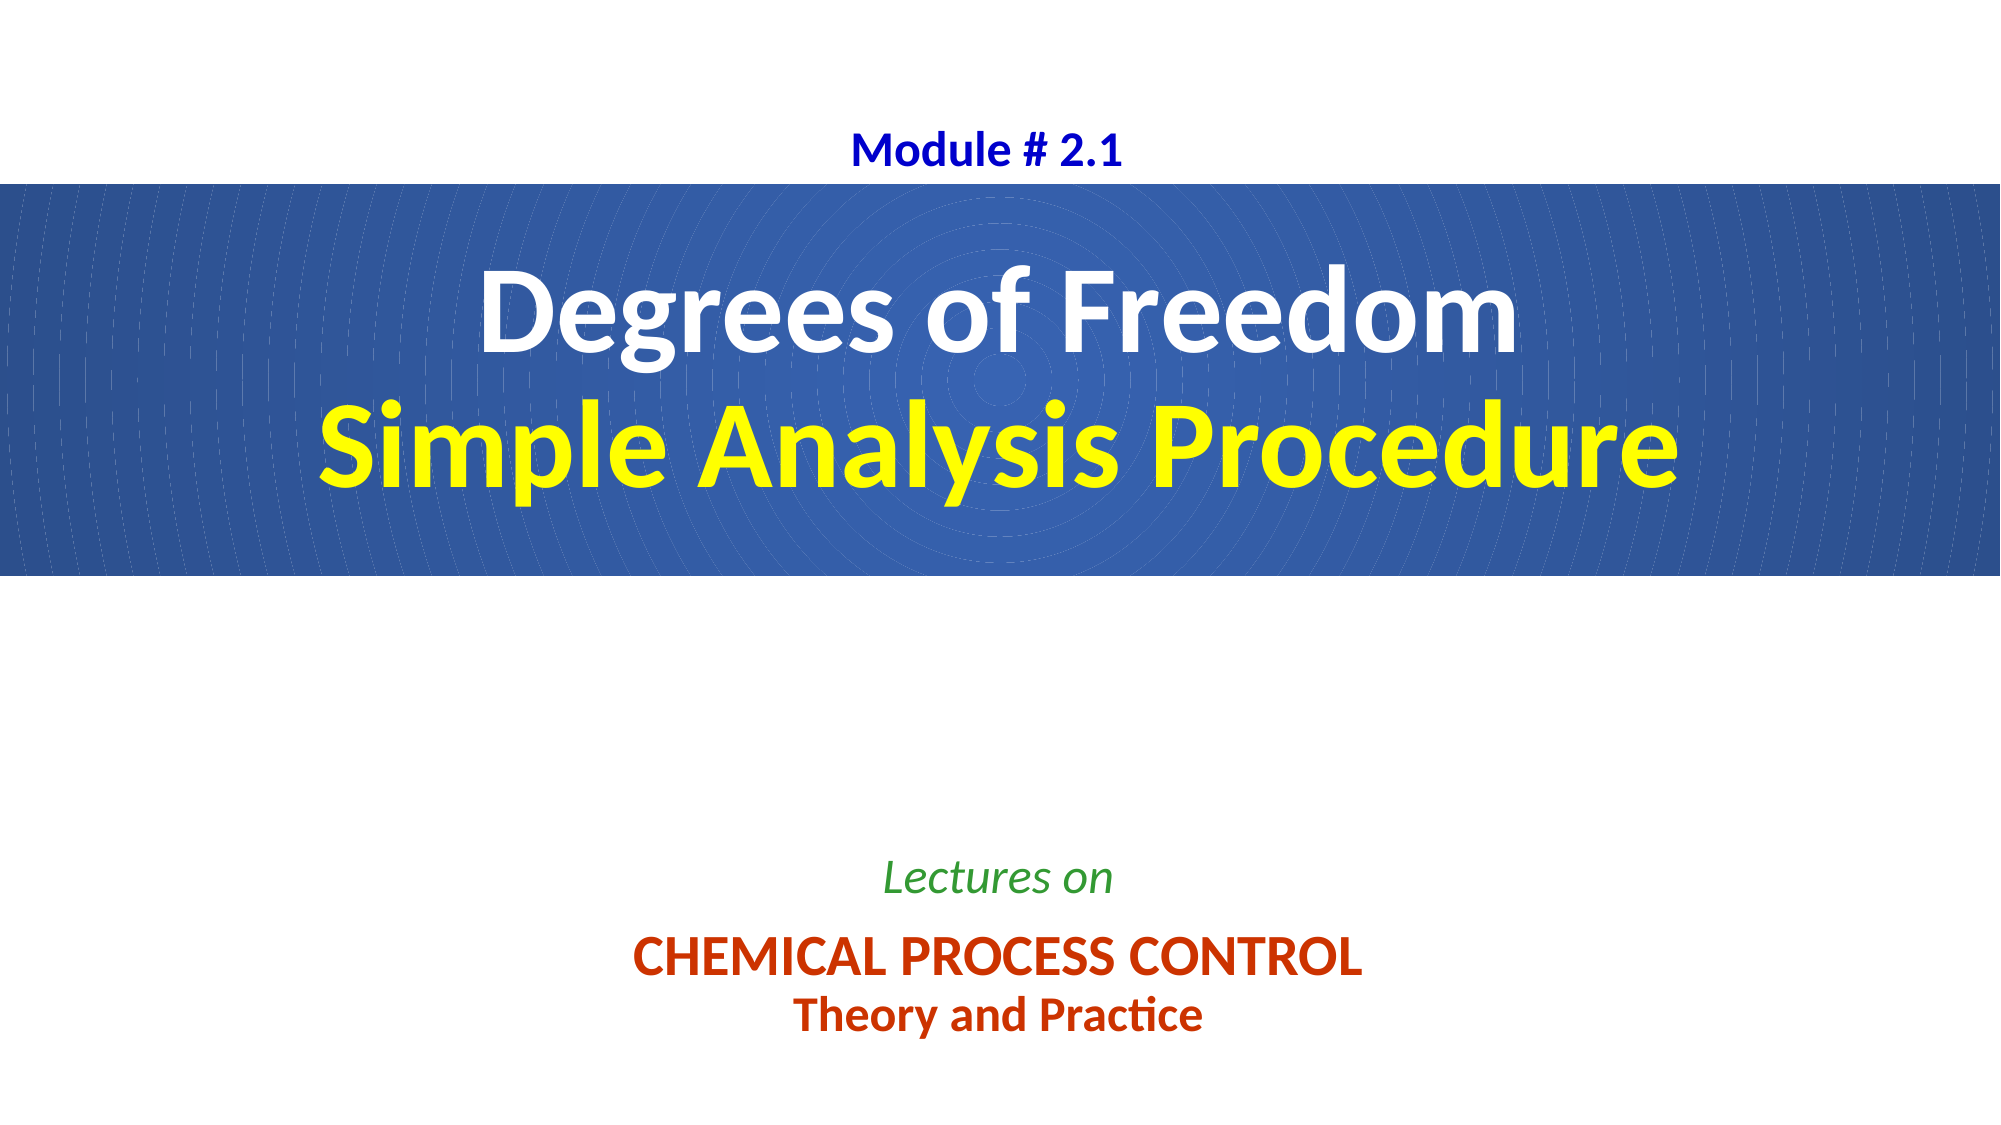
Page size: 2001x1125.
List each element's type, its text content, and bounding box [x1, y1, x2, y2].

title Degrees of Freedom Simple Analysis Procedure [0, 184, 2000, 576]
text_box Module # 2.1 [835, 108, 1139, 184]
subtitle Lectures on CHEMICAL PROCESS CONTROL Theory and Practice [248, 843, 1749, 1068]
